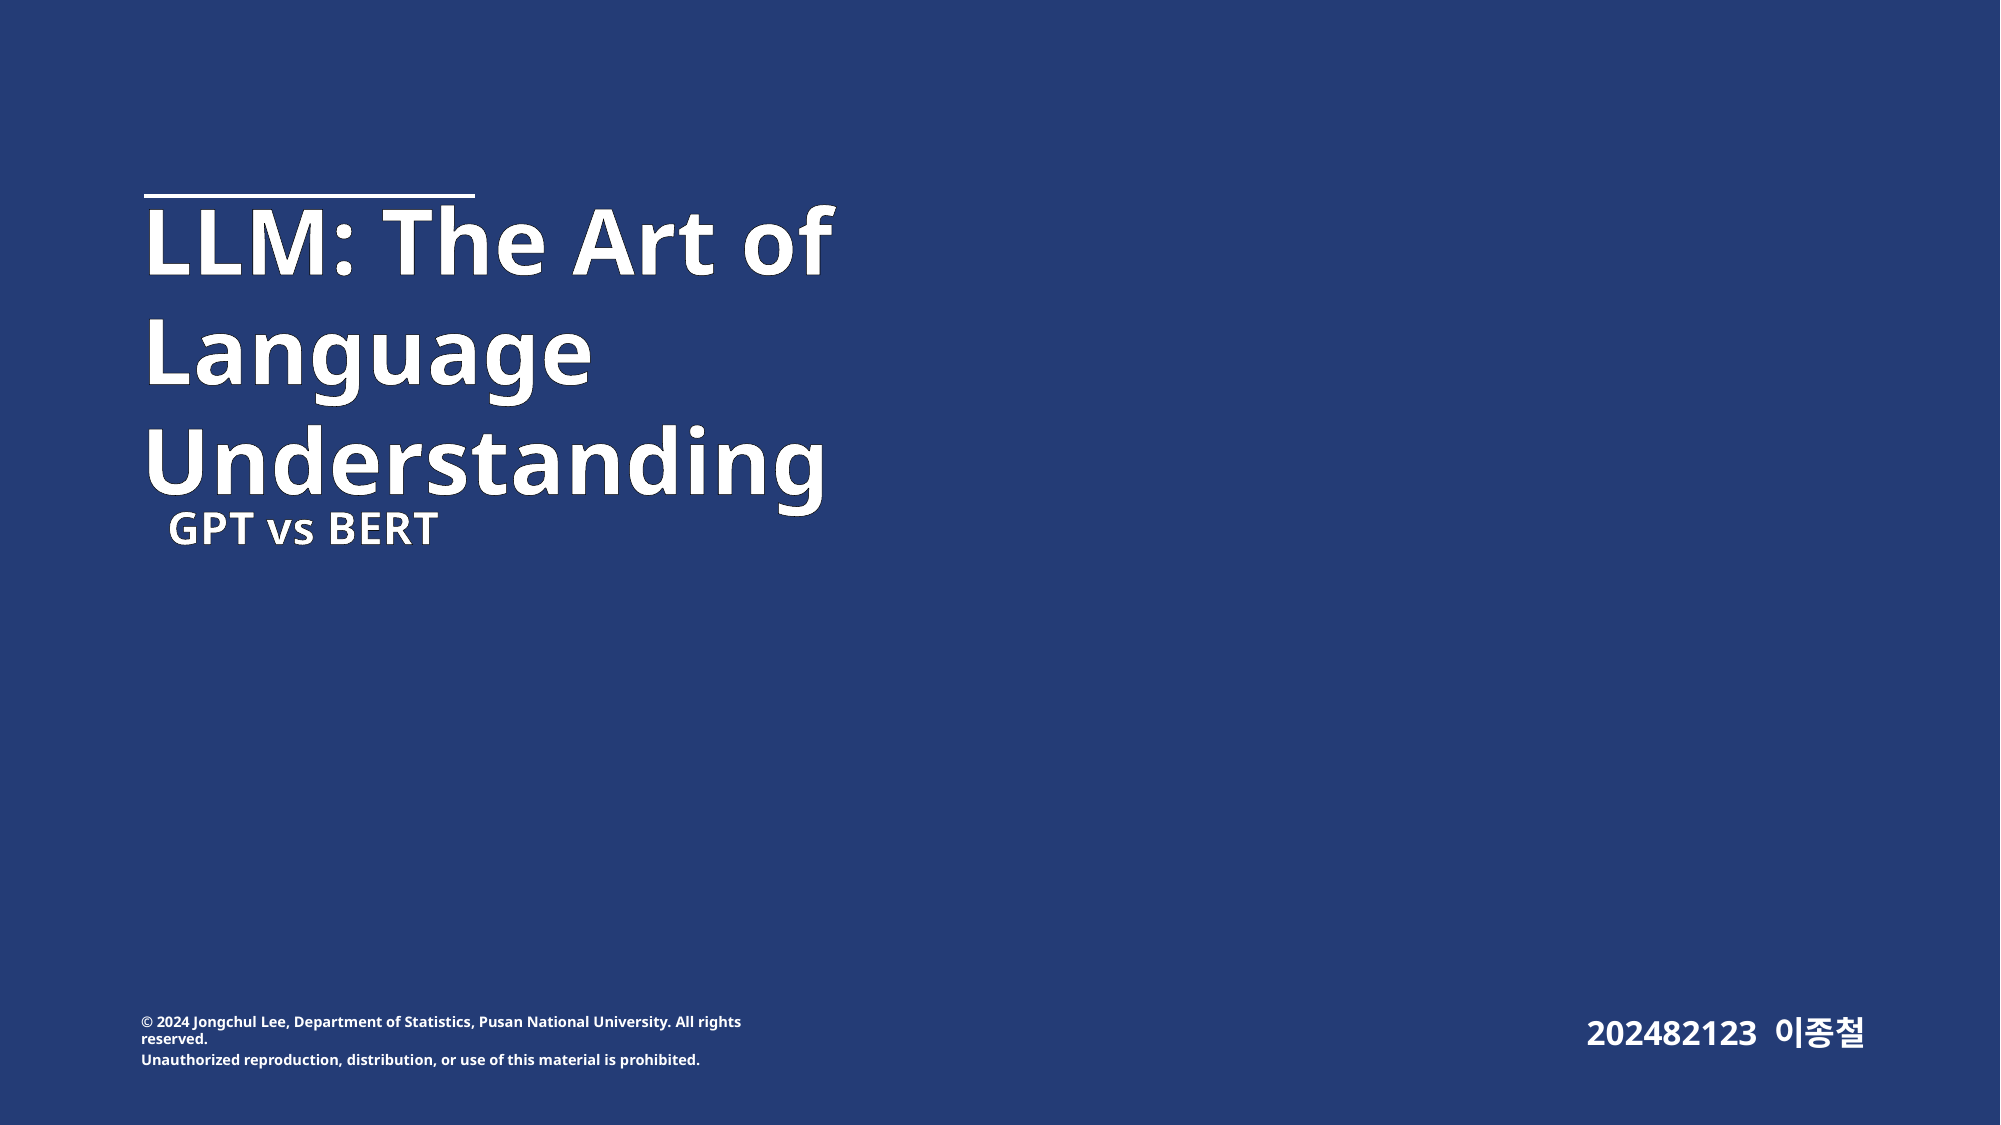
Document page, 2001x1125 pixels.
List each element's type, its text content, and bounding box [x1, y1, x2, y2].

text_box © 2024 Jongchul Lee, Department of Statistics, Pusan National University. All rights reserved. Unauthorized reproduction, distribution, or use of this material is prohibited. [126, 1005, 800, 1056]
subtitle GPT vs BERT [126, 491, 480, 563]
text_box 202482123 이종철 [1561, 1005, 1881, 1060]
title LLM: The Art of Language Understanding [126, 189, 1245, 507]
